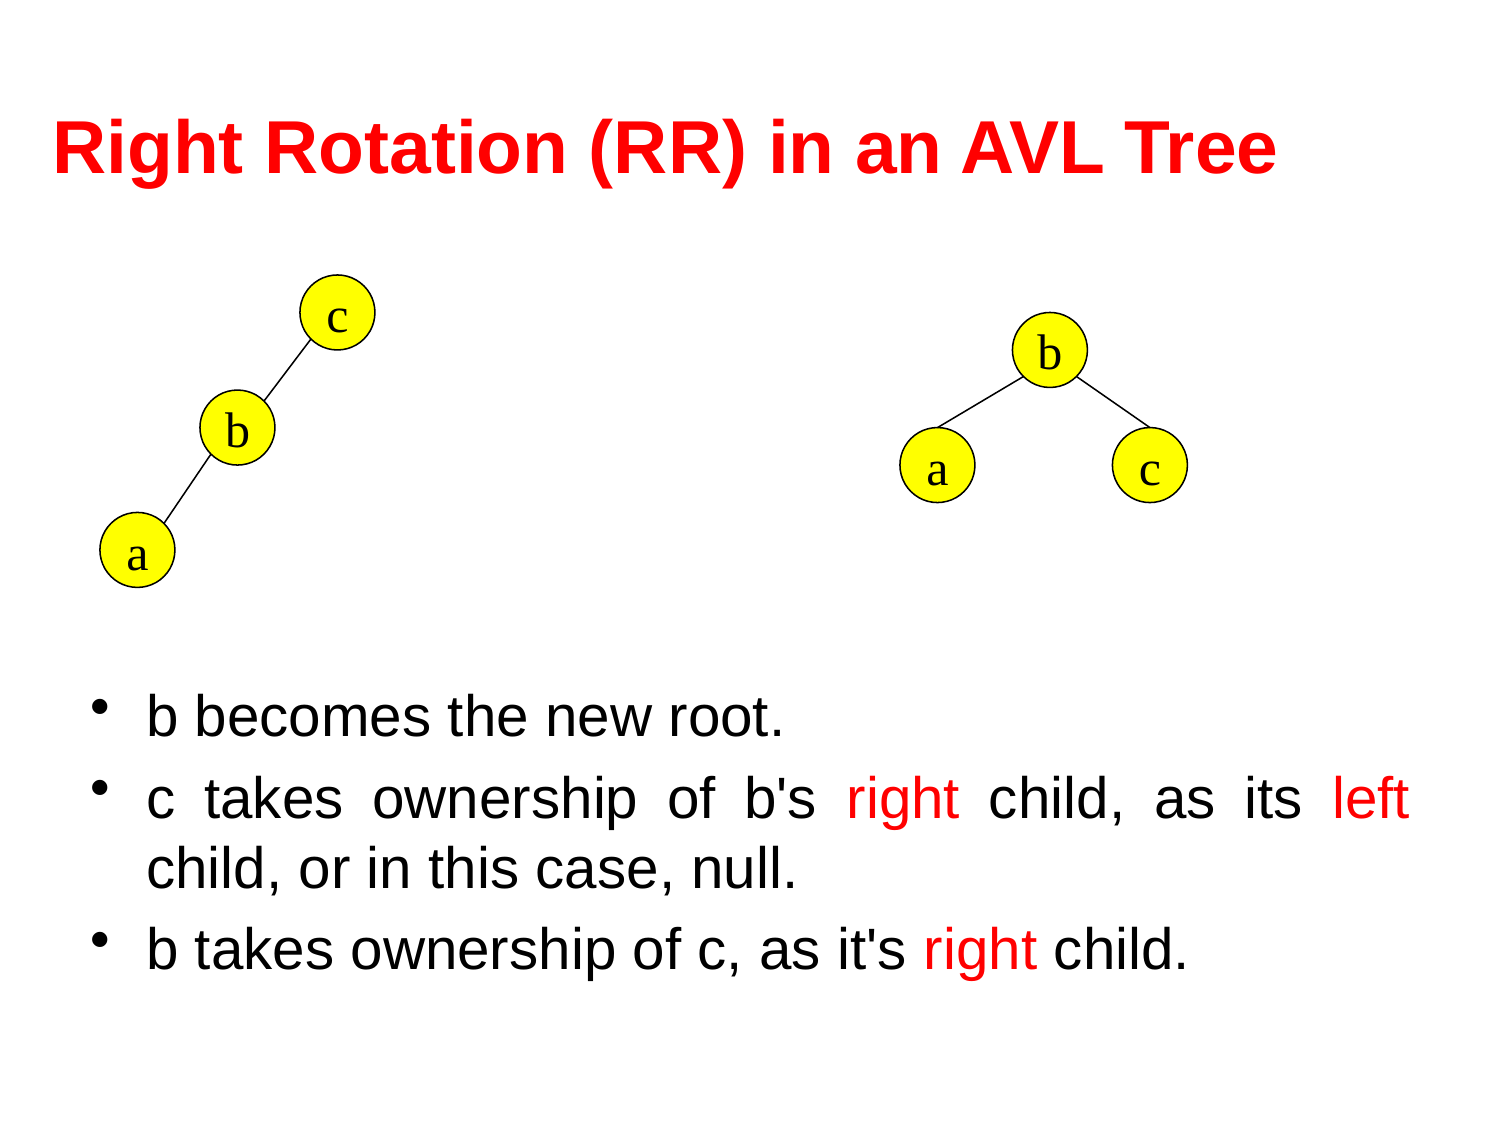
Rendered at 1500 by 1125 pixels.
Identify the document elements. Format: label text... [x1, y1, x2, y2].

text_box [1076, 376, 1151, 428]
text_box a [899, 427, 975, 503]
text_box c [1112, 427, 1188, 503]
list b becomes the new root. c takes ownership of b's right child, as its left child, or in this case, null. b takes ownership of c, as it's right child. [75, 262, 1425, 1005]
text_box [99, 274, 376, 588]
title Right Rotation (RR) in an AVL Tree [37, 87, 1388, 200]
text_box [937, 376, 1024, 428]
text_box b [1012, 312, 1088, 388]
